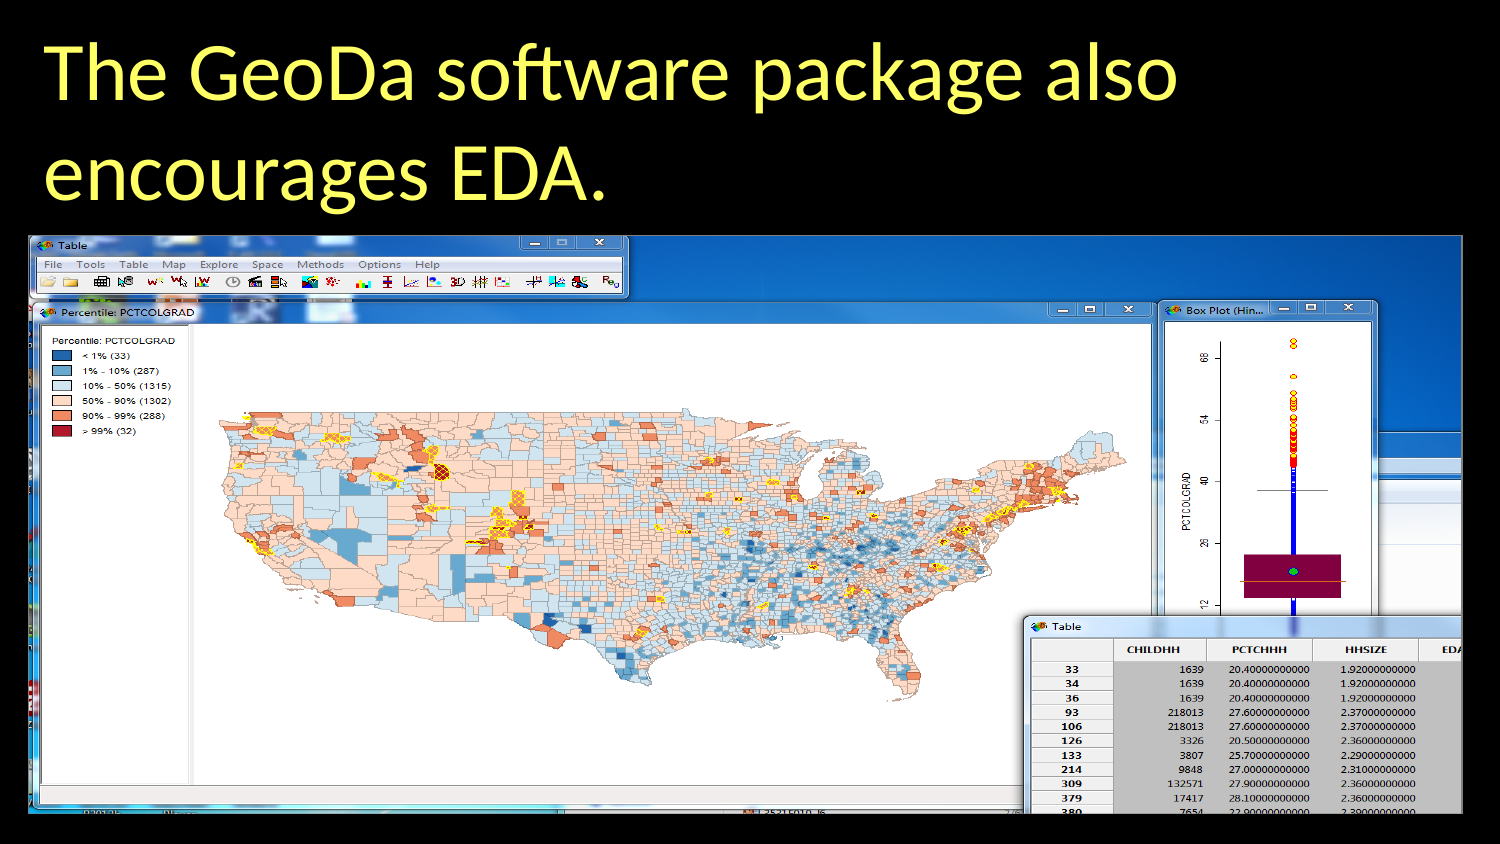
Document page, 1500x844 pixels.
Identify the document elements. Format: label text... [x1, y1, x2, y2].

text_box The GeoDa software package also encourages EDA. [28, 9, 1363, 173]
picture [28, 235, 1464, 814]
